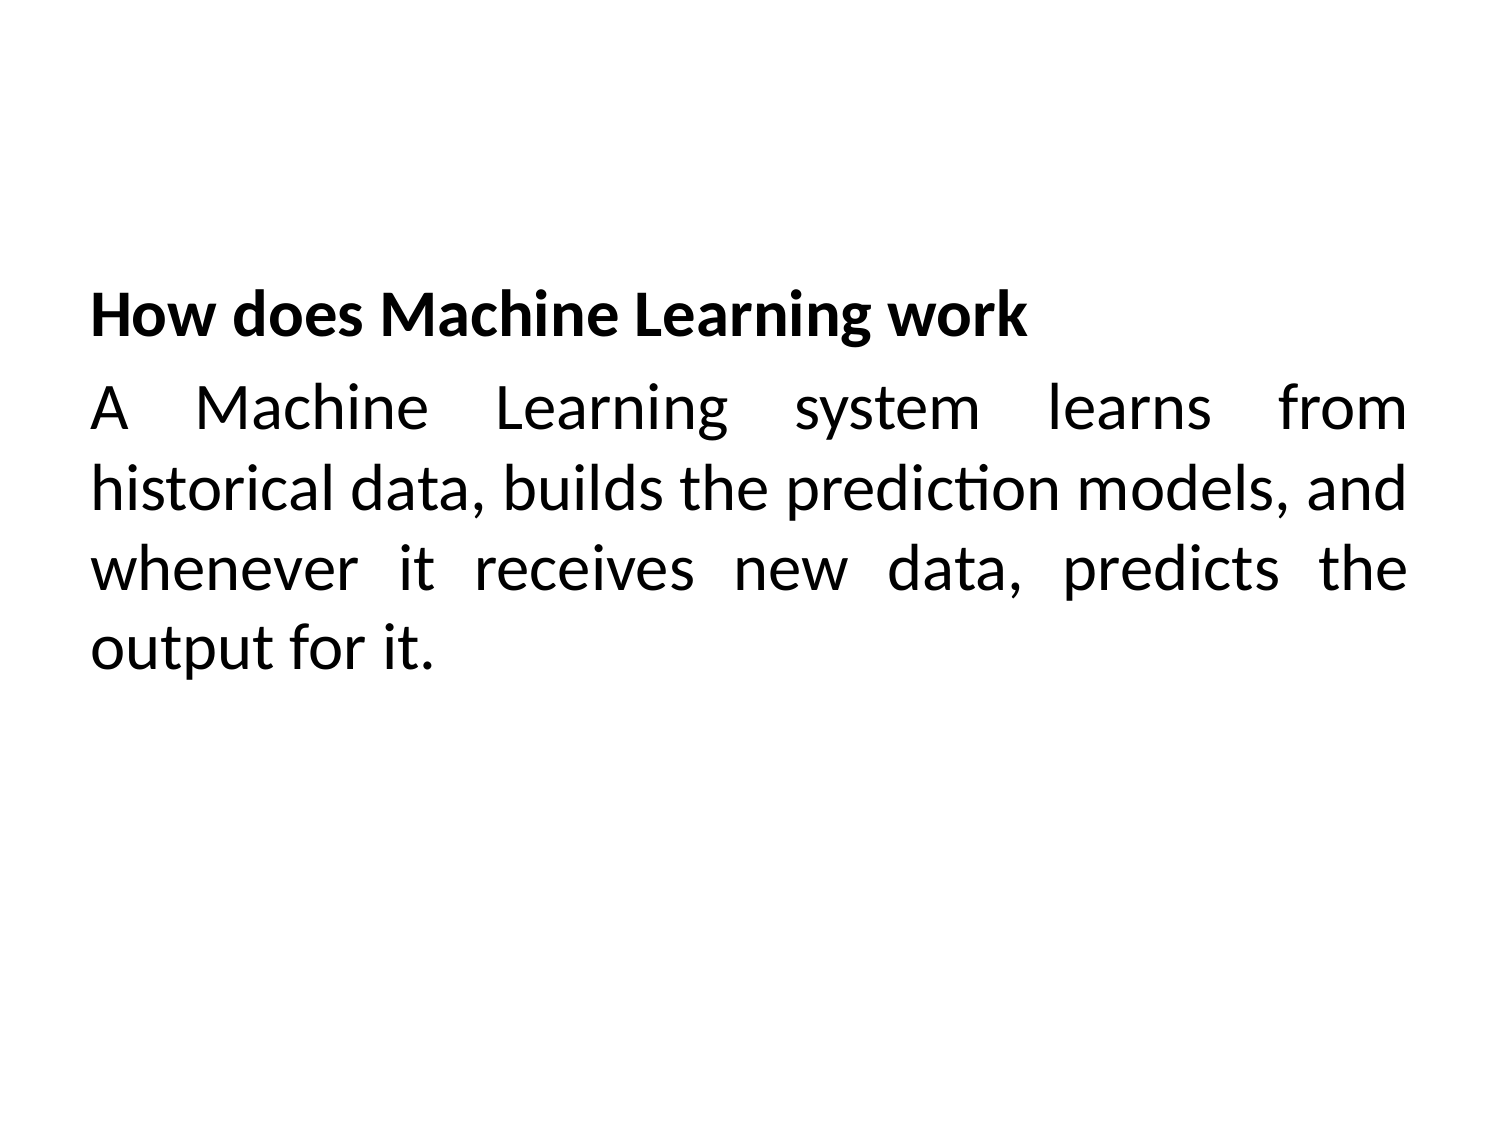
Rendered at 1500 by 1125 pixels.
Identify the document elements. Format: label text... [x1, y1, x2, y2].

list How does Machine Learning work A Machine Learning system learns from historical data, builds the prediction models, and whenever it receives new data, predicts the output for it. [75, 262, 1425, 1005]
